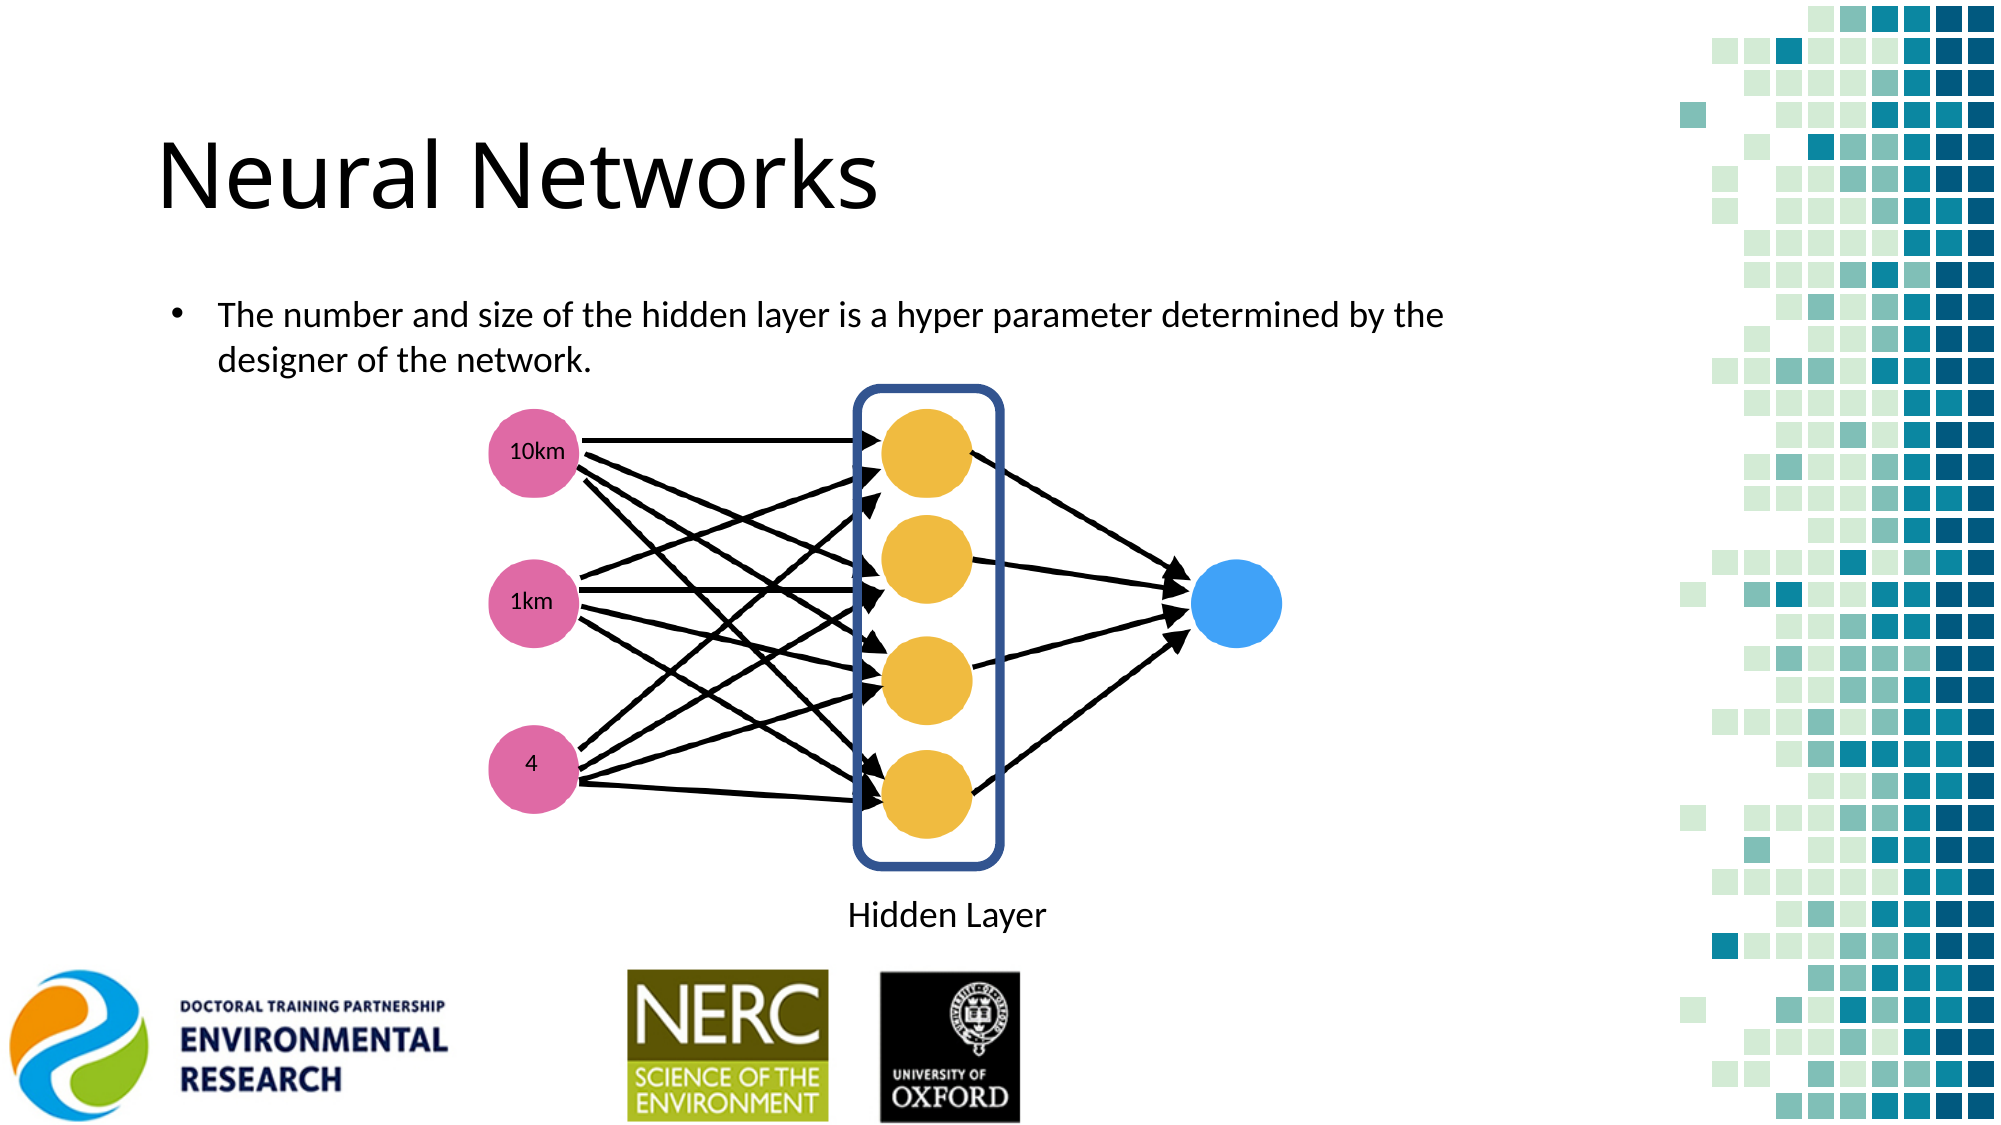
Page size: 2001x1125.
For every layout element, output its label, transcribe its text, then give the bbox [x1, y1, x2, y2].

text_box The number and size of the hidden layer is a hyper parameter determined by the designer of the network. [156, 282, 1517, 388]
picture [422, 386, 1317, 865]
text_box Hidden Layer [833, 883, 1093, 943]
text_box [0, 964, 1676, 1125]
title Neural Networks [140, 56, 1619, 244]
